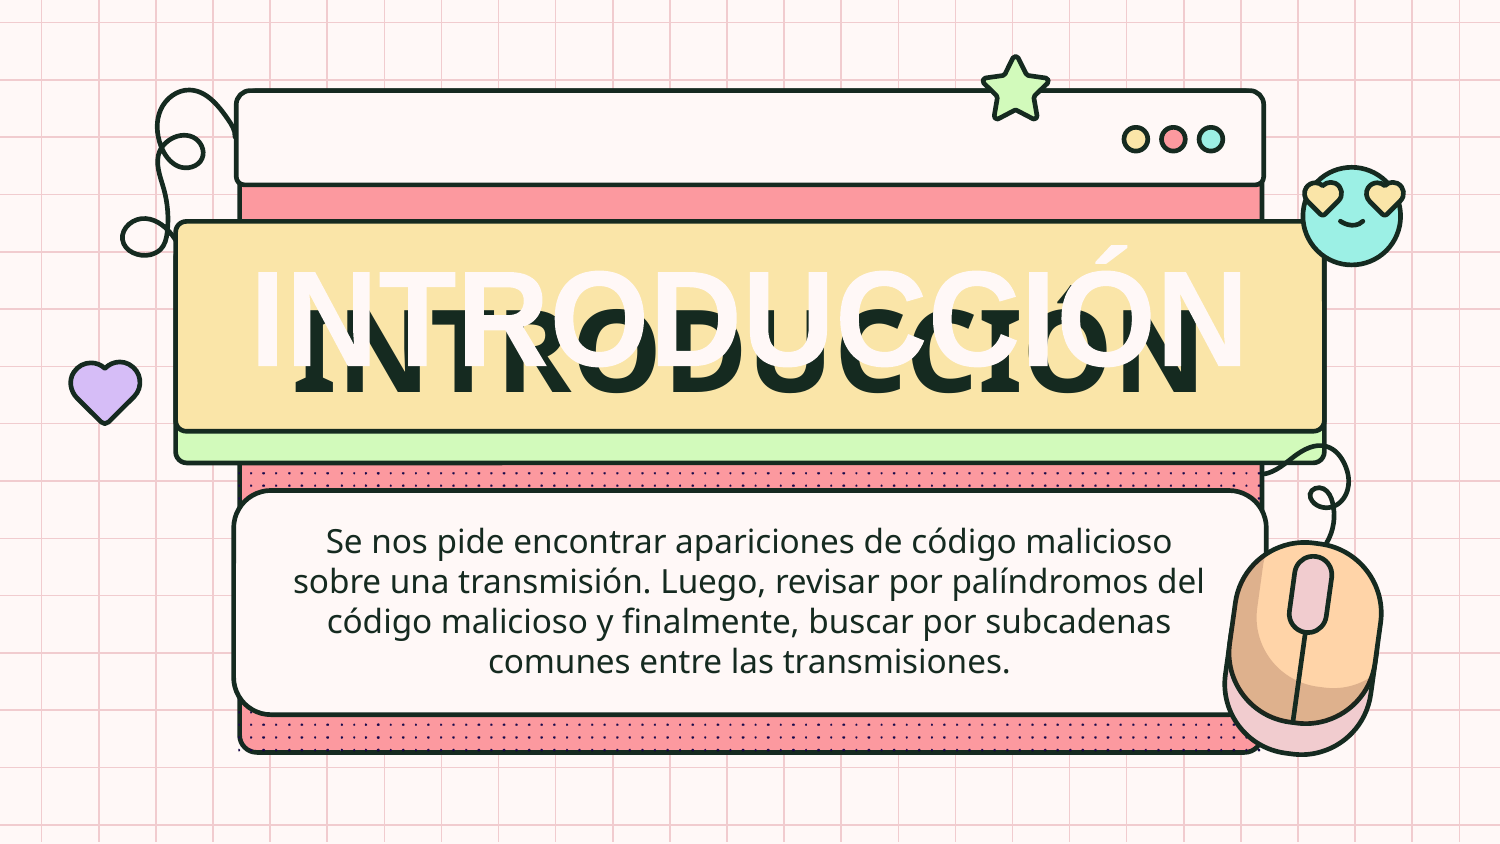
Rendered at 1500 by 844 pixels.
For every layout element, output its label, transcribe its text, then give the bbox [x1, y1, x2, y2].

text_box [1297, 167, 1406, 266]
text_box [233, 490, 1193, 715]
subtitle Se nos pide encontrar apariciones de código malicioso sobre una transmisión. Luego, revisar por palíndromos del código malicioso y finalmente, buscar por subcadenas comunes entre las transmisiones. [271, 505, 1193, 700]
text_box [70, 361, 140, 424]
picture [238, 697, 1261, 756]
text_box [175, 221, 1325, 464]
picture [238, 466, 1198, 508]
picture [238, 185, 1261, 219]
text_box [983, 56, 1049, 120]
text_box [1198, 451, 1389, 755]
